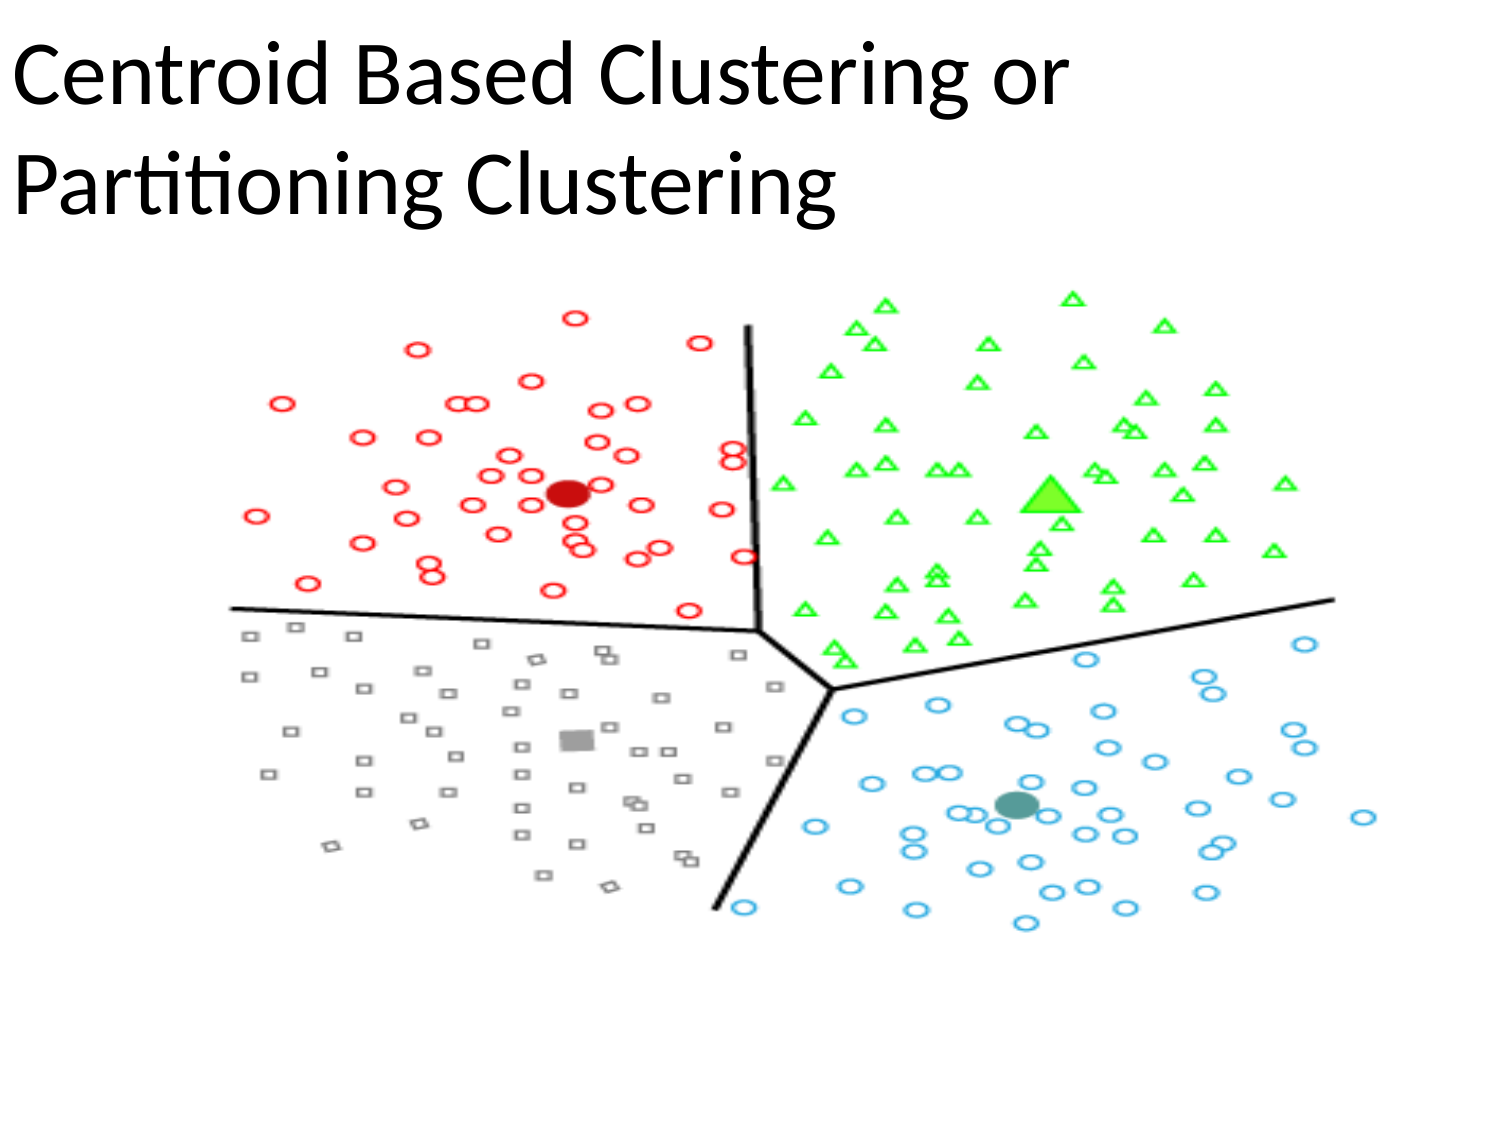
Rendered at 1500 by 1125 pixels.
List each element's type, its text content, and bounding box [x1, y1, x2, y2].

title Centroid Based Clustering or Partitioning Clustering [12, 12, 1435, 235]
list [198, 262, 1406, 968]
